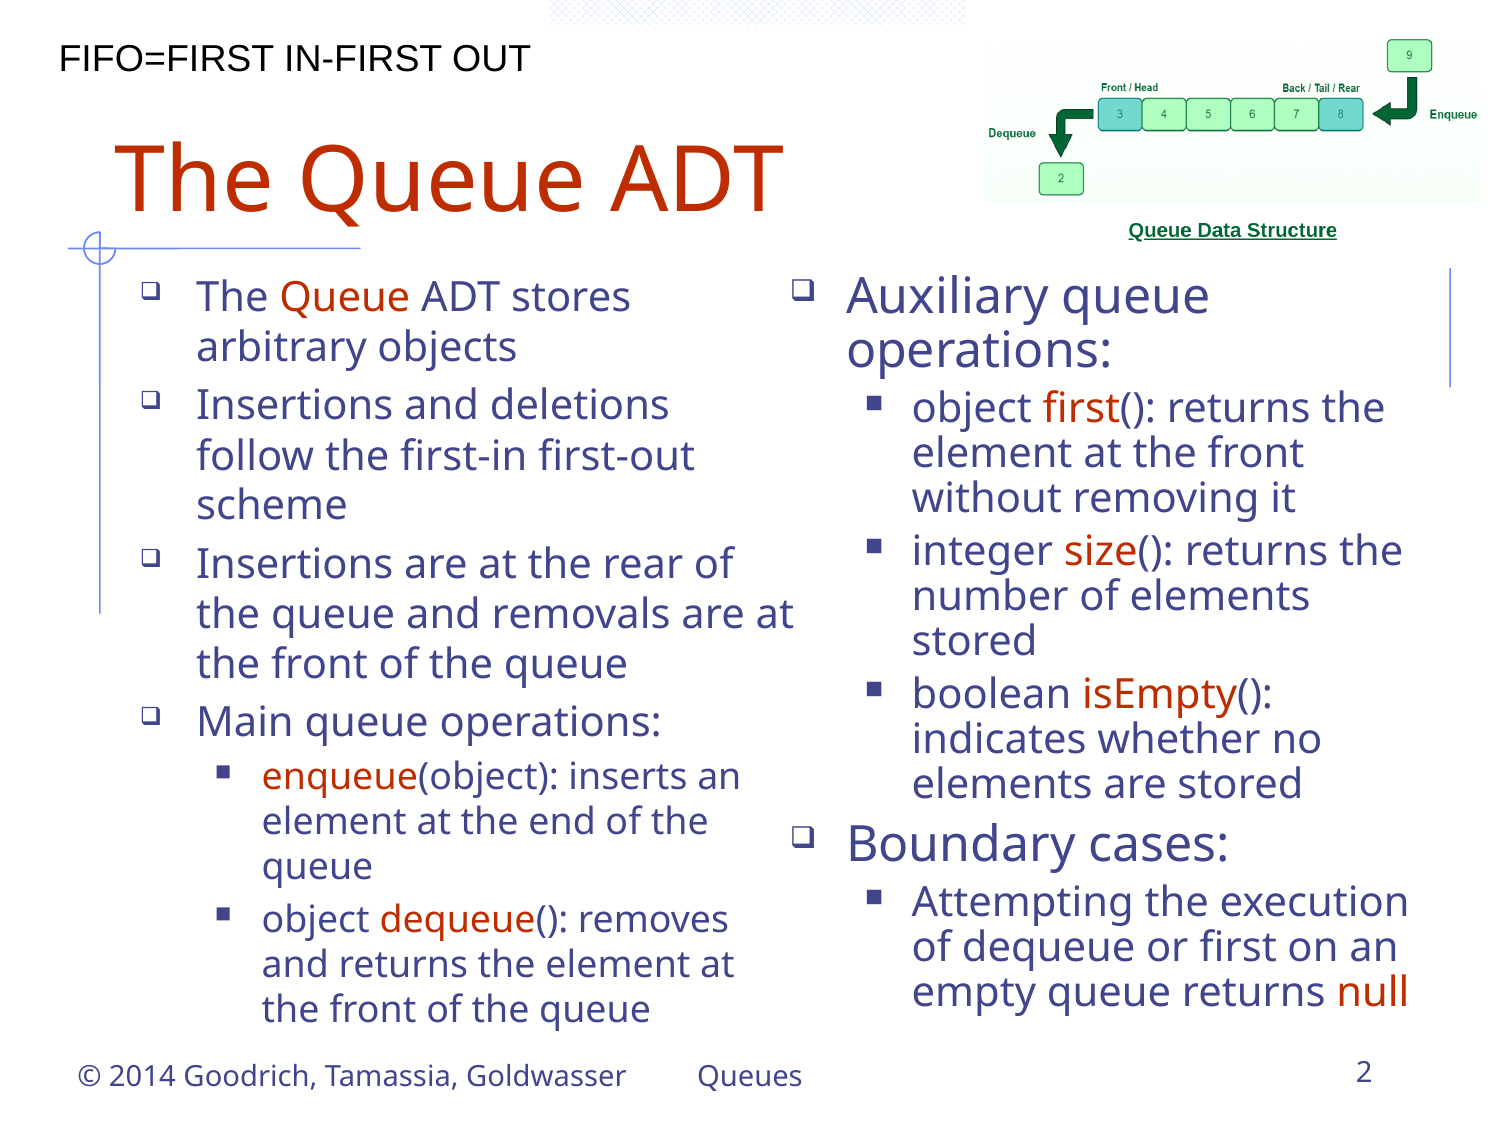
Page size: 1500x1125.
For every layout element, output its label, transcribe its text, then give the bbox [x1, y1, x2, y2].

text_box The Queue ADT stores arbitrary objects Insertions and deletions follow the first-in first-out scheme Insertions are at the rear of the queue and removals are at the front of the queue Main queue operations: enqueue(object): inserts an element at the end of the queue object dequeue(): removes and returns the element at the front of the queue [125, 262, 813, 1038]
text_box 2 [1074, 1025, 1388, 1100]
text_box © 2014 Goodrich, Tamassia, Goldwasser [62, 1025, 650, 1100]
text_box Auxiliary queue operations: object first(): returns the element at the front without removing it integer size(): returns the number of elements stored boolean isEmpty(): indicates whether no elements are stored Boundary cases: Attempting the execution of dequeue or first on an empty queue returns null [774, 262, 1450, 1025]
text_box FIFO=FIRST IN-FIRST OUT [43, 26, 547, 87]
picture [965, 0, 1500, 269]
text_box The Queue ADT [99, 49, 960, 238]
text_box Queues [650, 1025, 988, 1100]
